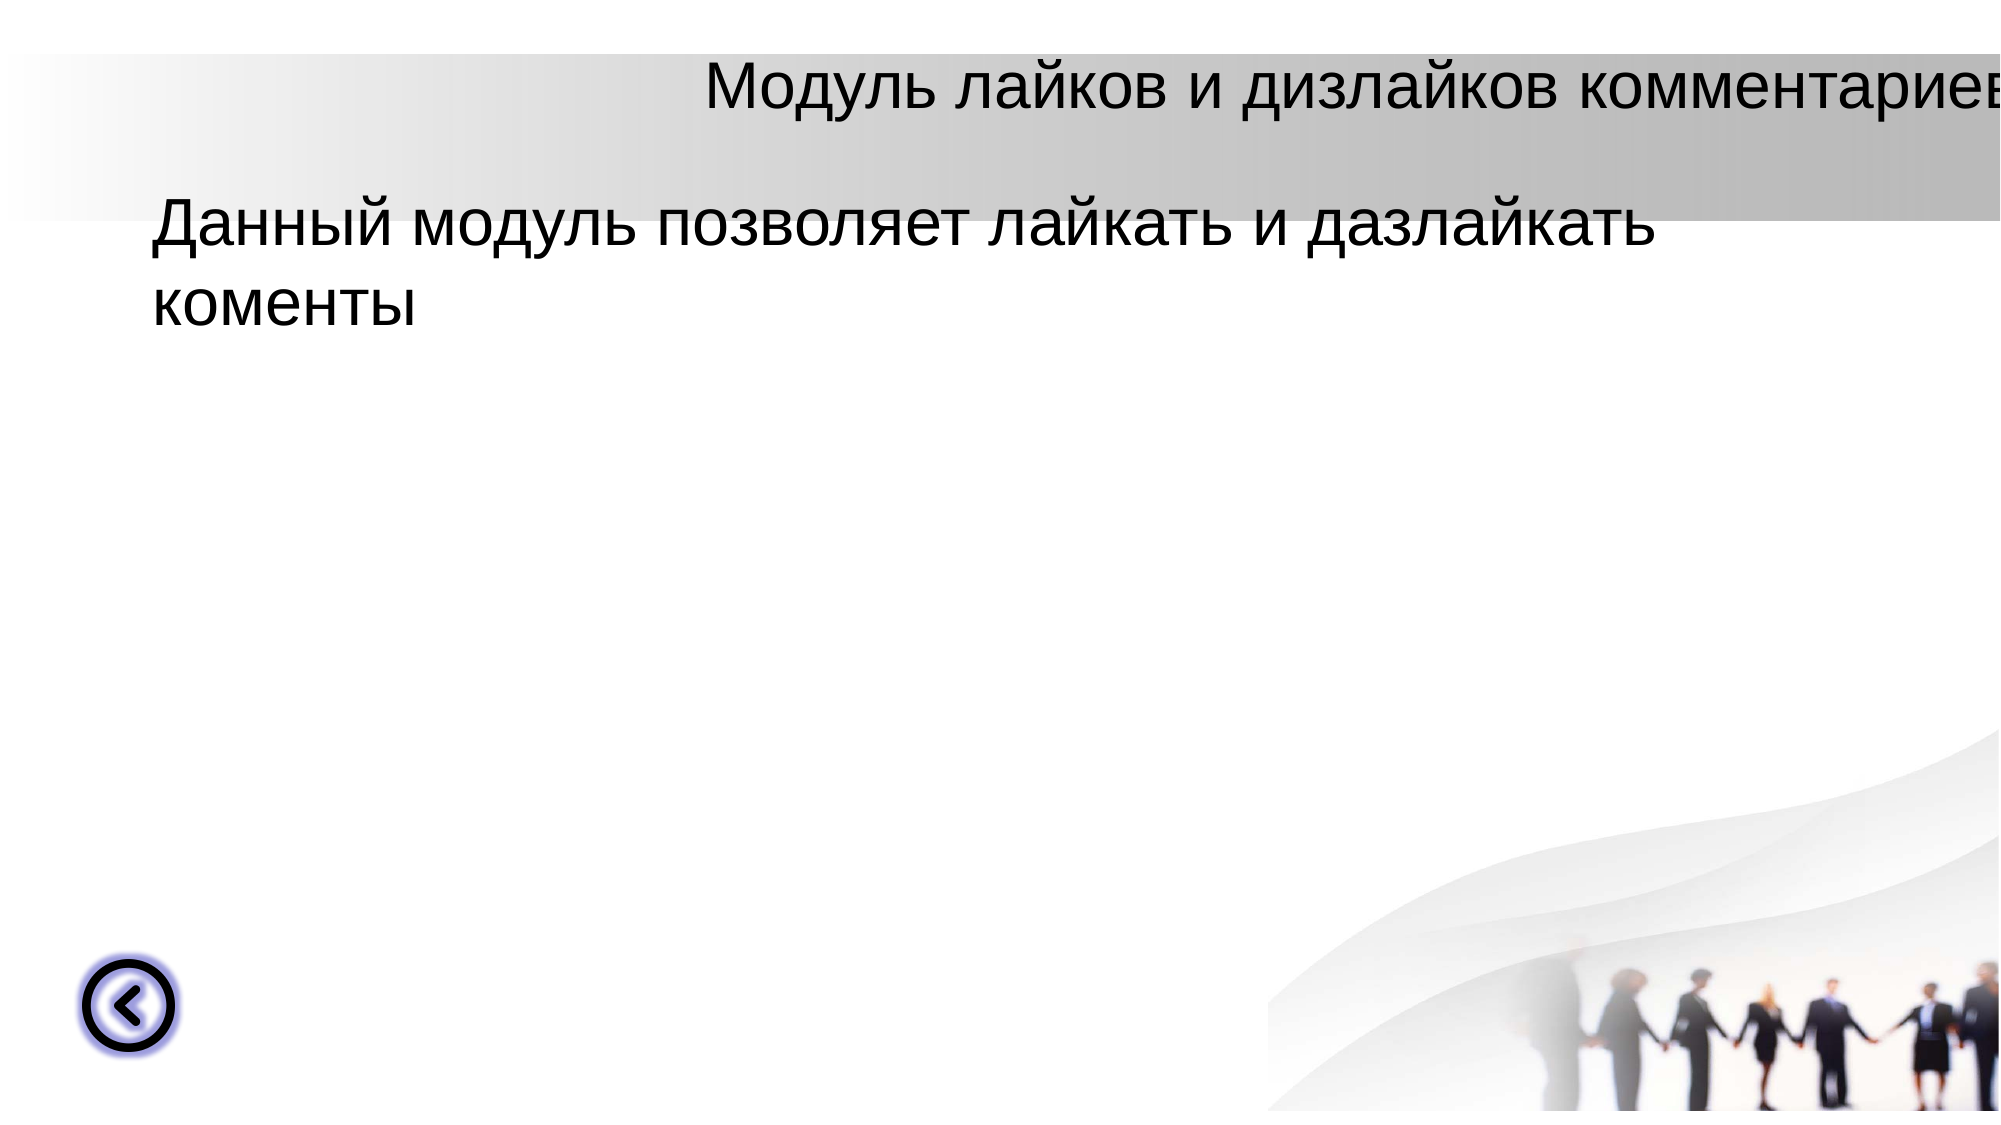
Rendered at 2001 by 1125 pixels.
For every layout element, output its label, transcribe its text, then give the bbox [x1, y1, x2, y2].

picture [1268, 728, 1999, 1111]
title Модуль лайков и дизлайков комментариев [462, 34, 2000, 131]
list Данный модуль позволяет лайкать и дазлайкать коменты [137, 170, 1863, 503]
picture [82, 959, 176, 1052]
